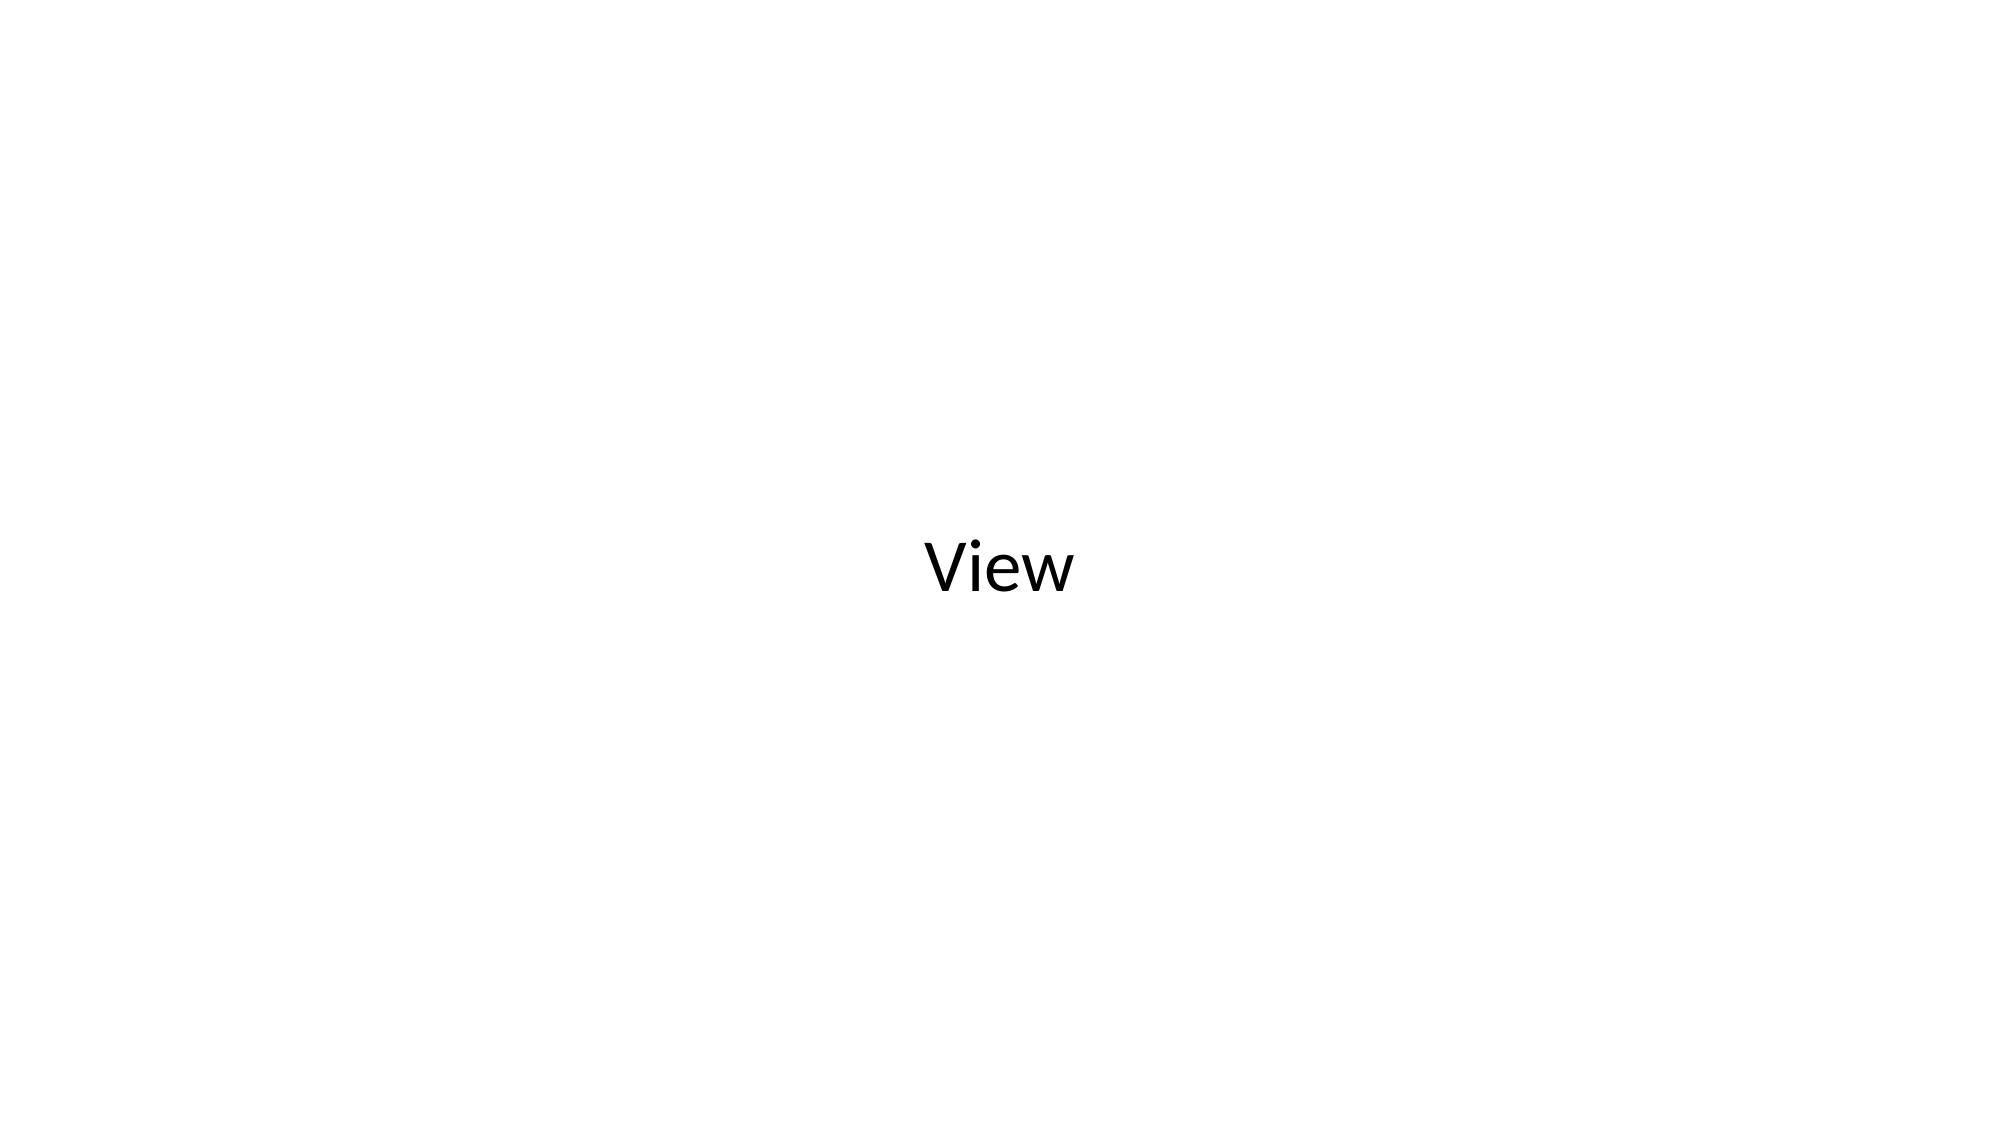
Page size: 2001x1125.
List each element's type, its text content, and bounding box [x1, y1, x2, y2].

text_box View [0, 509, 2000, 615]
